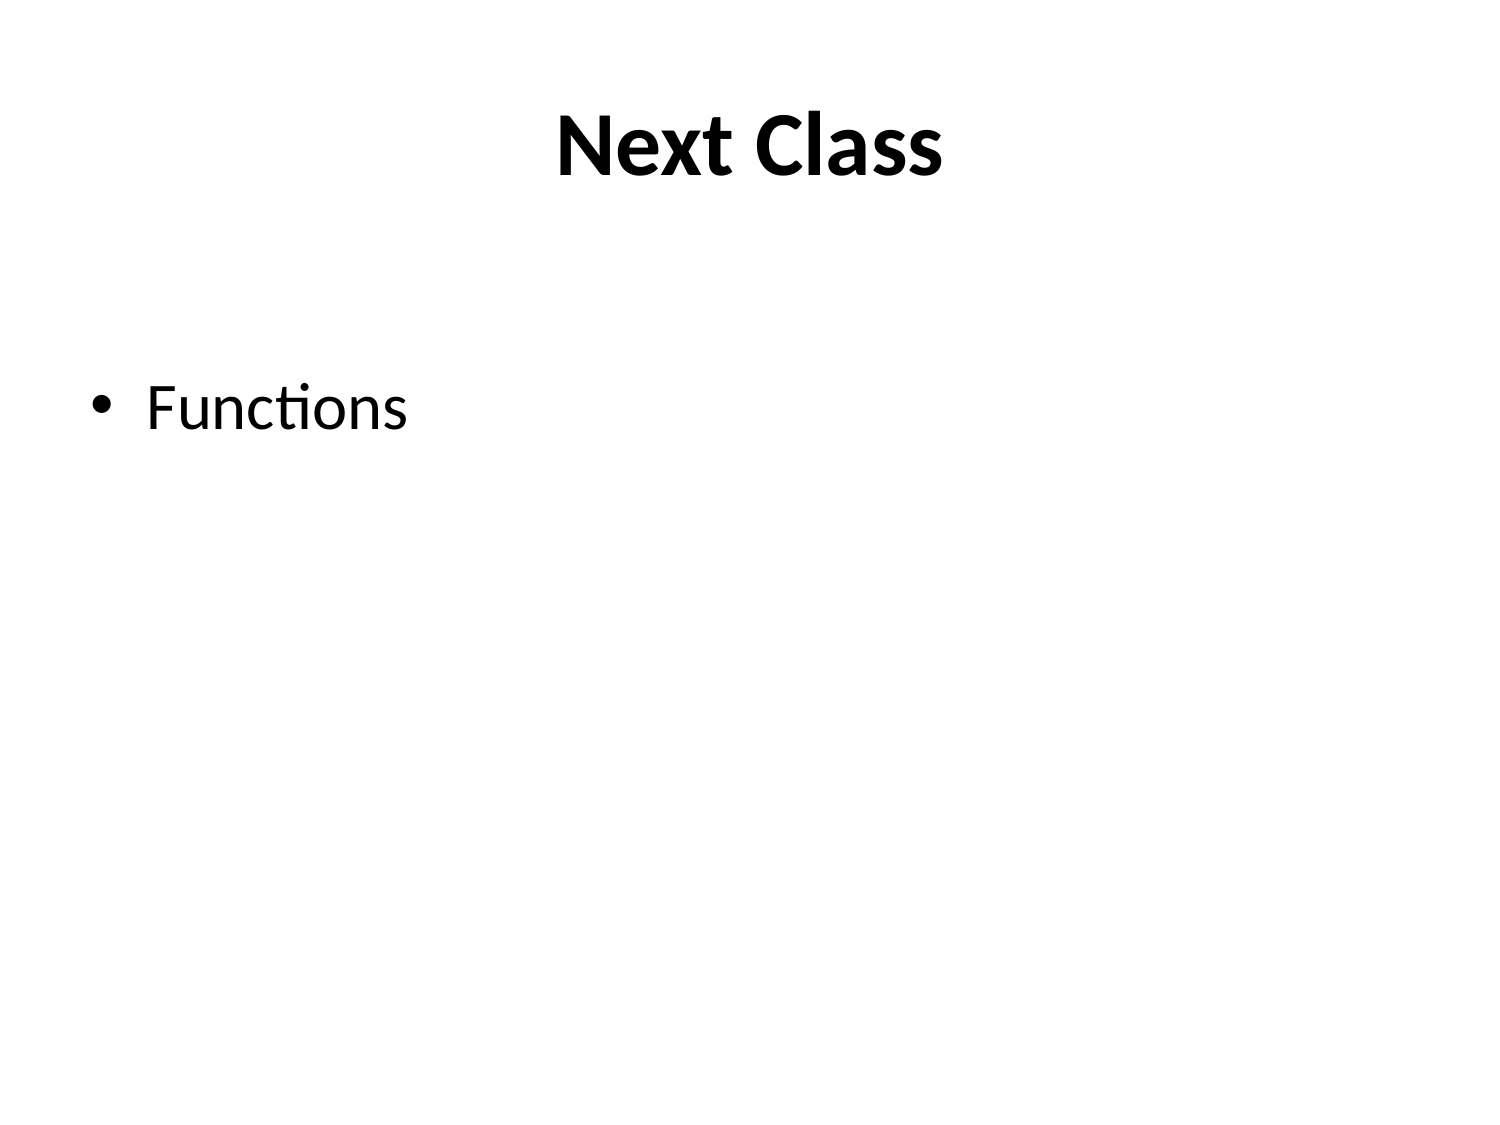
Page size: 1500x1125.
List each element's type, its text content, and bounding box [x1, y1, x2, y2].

title Next Class [75, 45, 1425, 233]
list Functions [75, 262, 1425, 1005]
